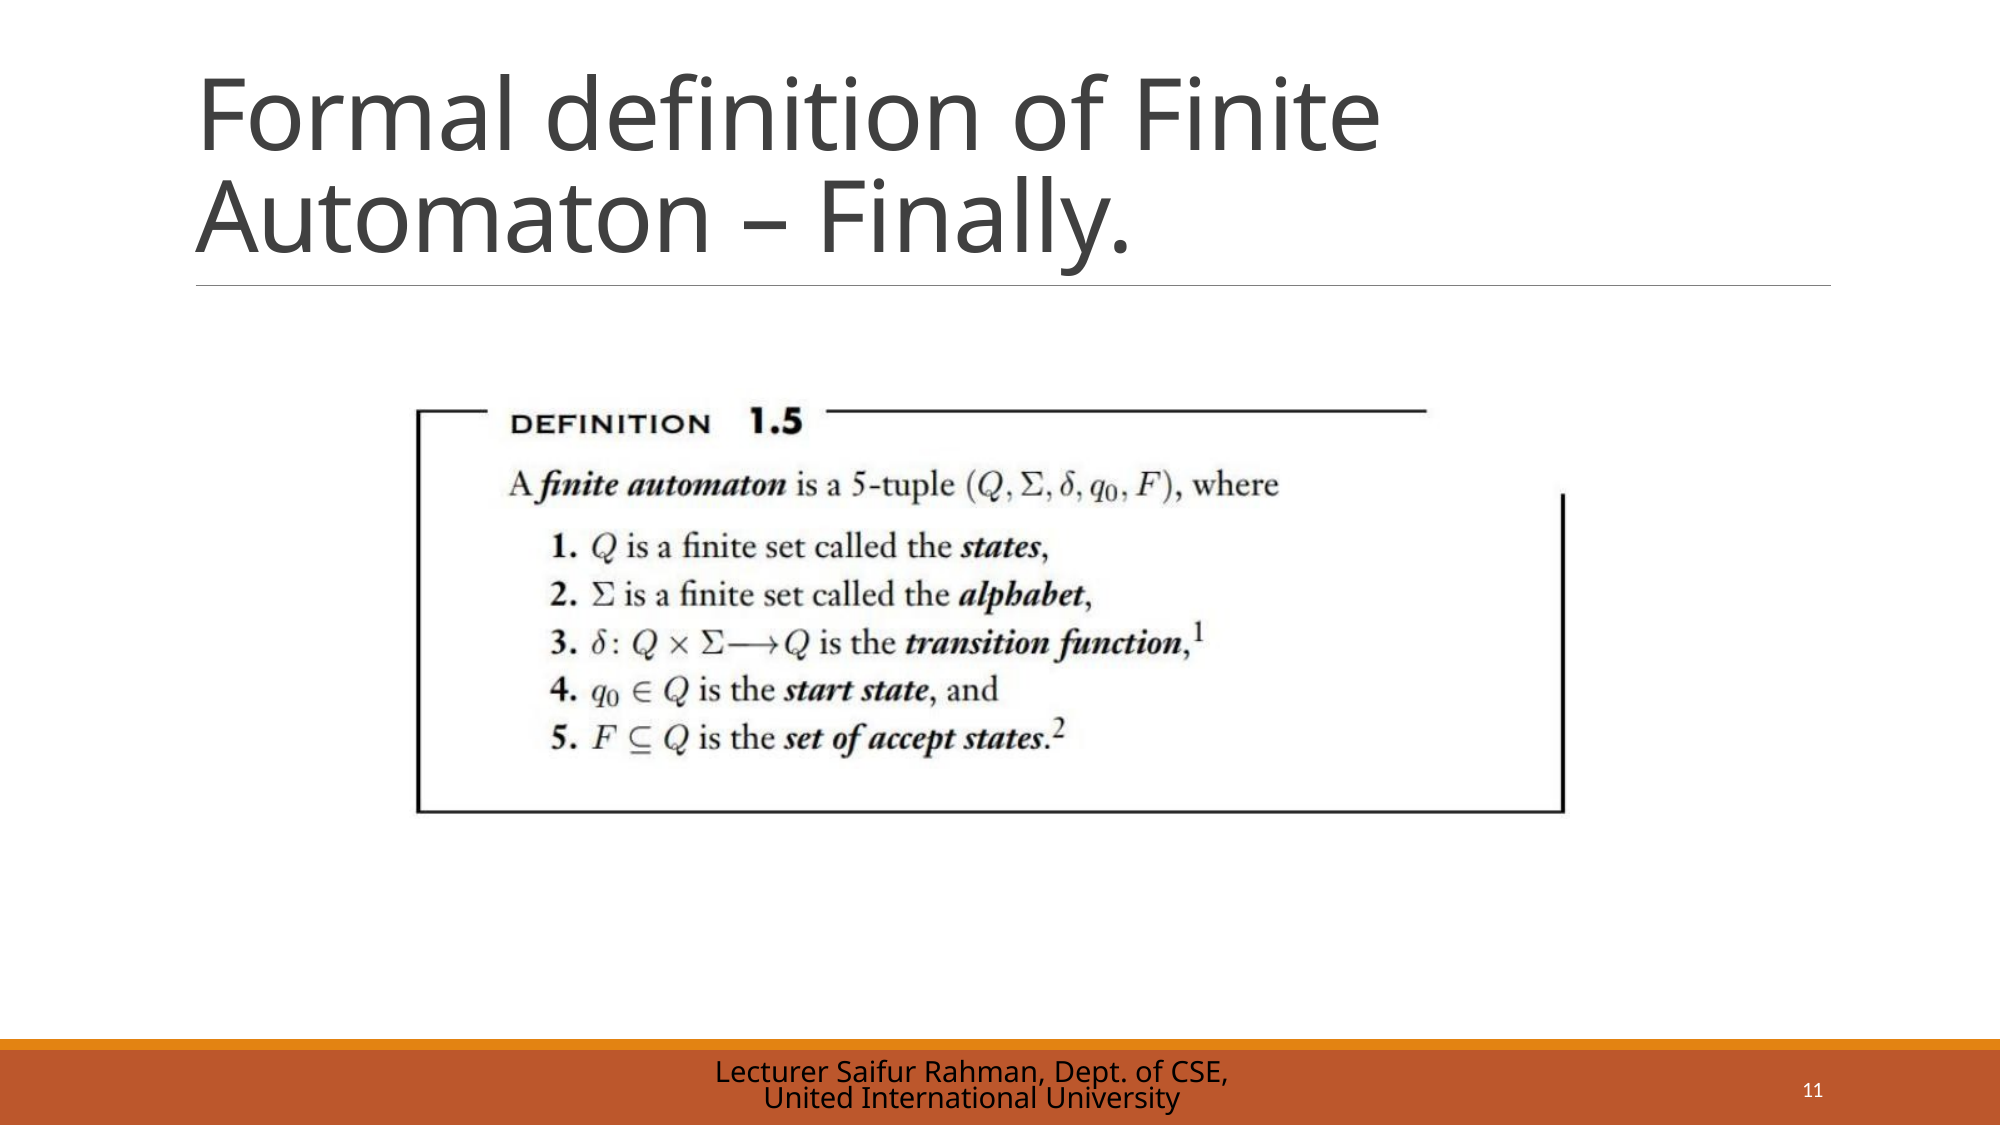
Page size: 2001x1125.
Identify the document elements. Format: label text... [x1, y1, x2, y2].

title Formal definition of Finite Automaton – Finally. [192, 47, 1746, 273]
slide_number 11 [1800, 1078, 1833, 1125]
text_box Lecturer Saifur Rahman, Dept. of CSE, United International University [706, 1062, 1238, 1115]
picture [408, 388, 1570, 820]
